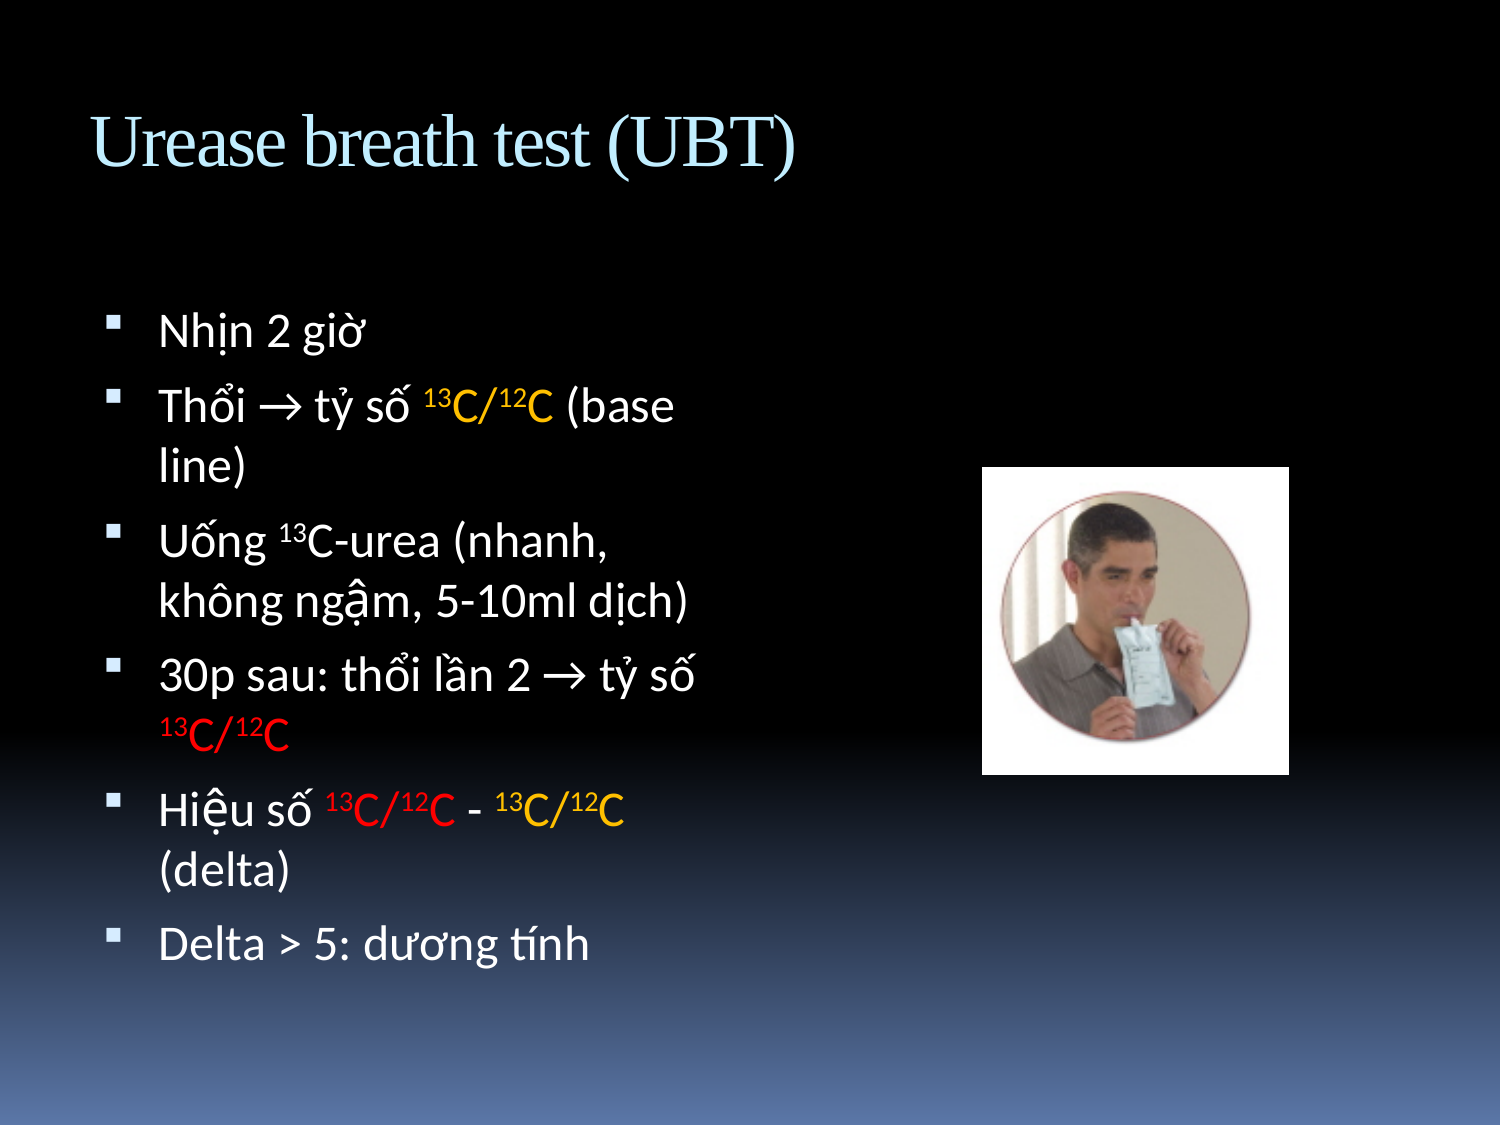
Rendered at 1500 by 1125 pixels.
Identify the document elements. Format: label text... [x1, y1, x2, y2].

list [982, 466, 1290, 775]
title Urease breath test (UBT) [75, 84, 1425, 235]
list Nhịn 2 giờ Thổi → tỷ số 13C/12C (base line) Uống 13C-urea (nhanh, không ngậm, 5-10ml dịch) 30p sau: thổi lần 2 → tỷ số 13C/12C Hiệu số 13C/12C - 13C/12C (delta) Delta > 5: dương tính [76, 290, 739, 1034]
